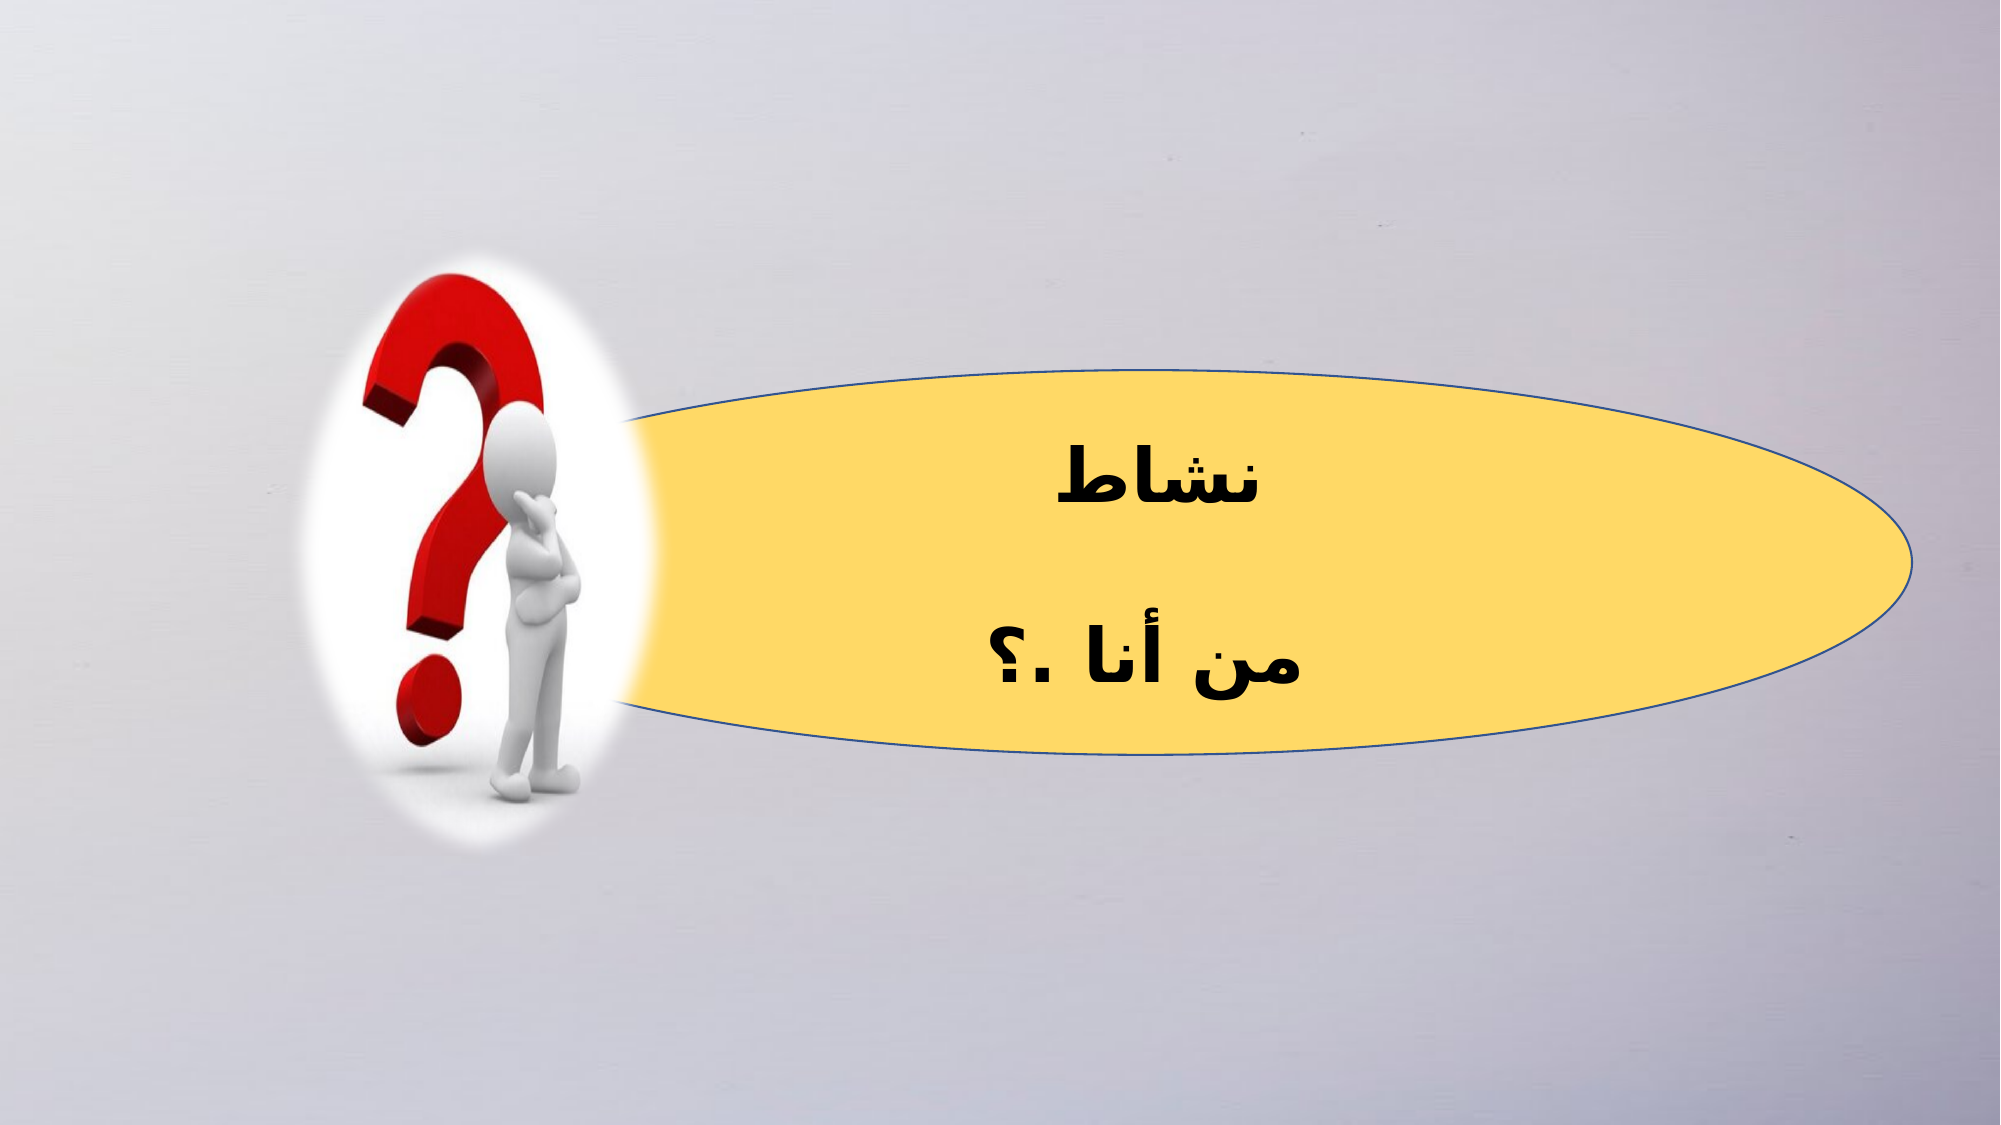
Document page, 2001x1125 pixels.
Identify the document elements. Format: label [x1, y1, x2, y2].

picture [283, 238, 675, 864]
list [0, 0, 2000, 1125]
